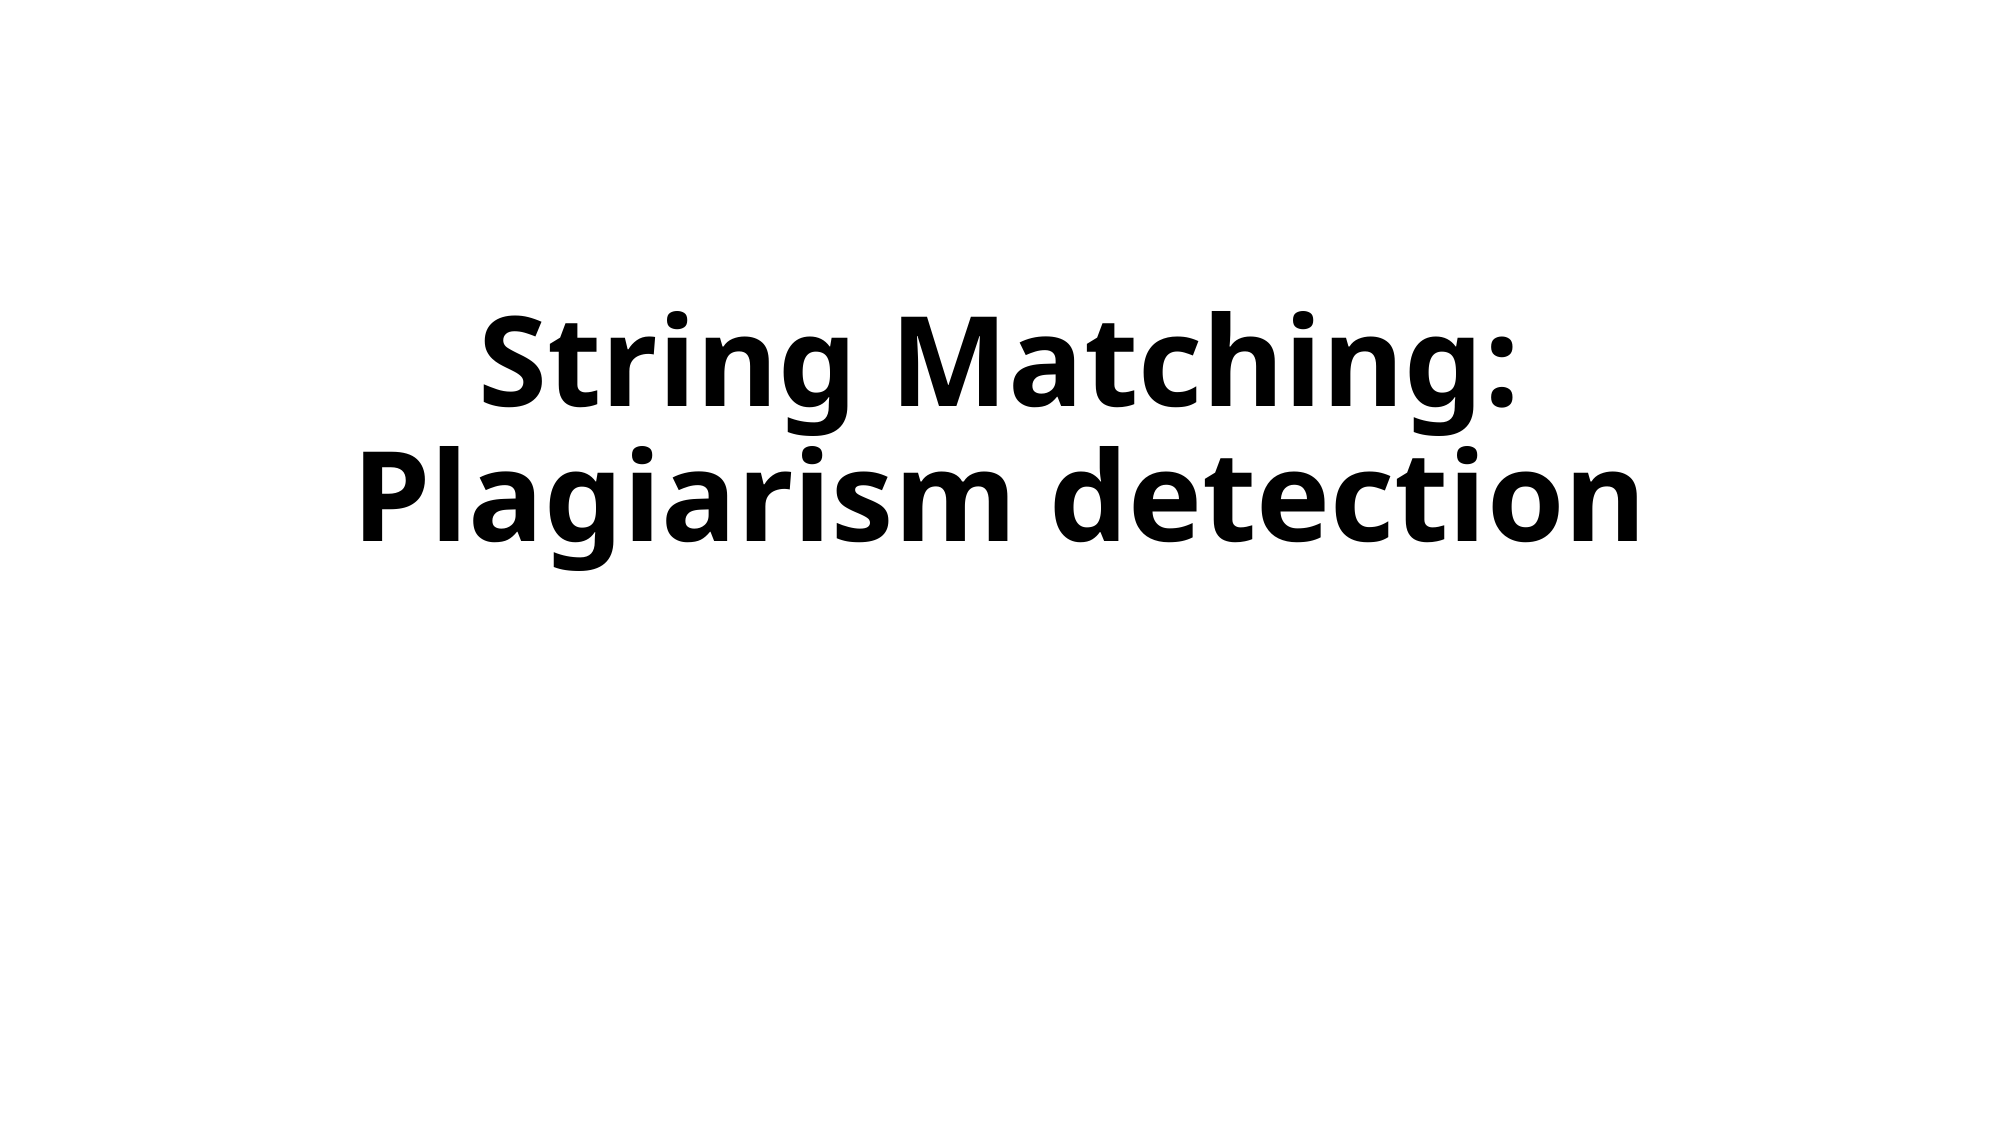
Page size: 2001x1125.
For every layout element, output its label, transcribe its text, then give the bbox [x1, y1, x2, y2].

title String Matching: Plagiarism detection [249, 184, 1750, 576]
